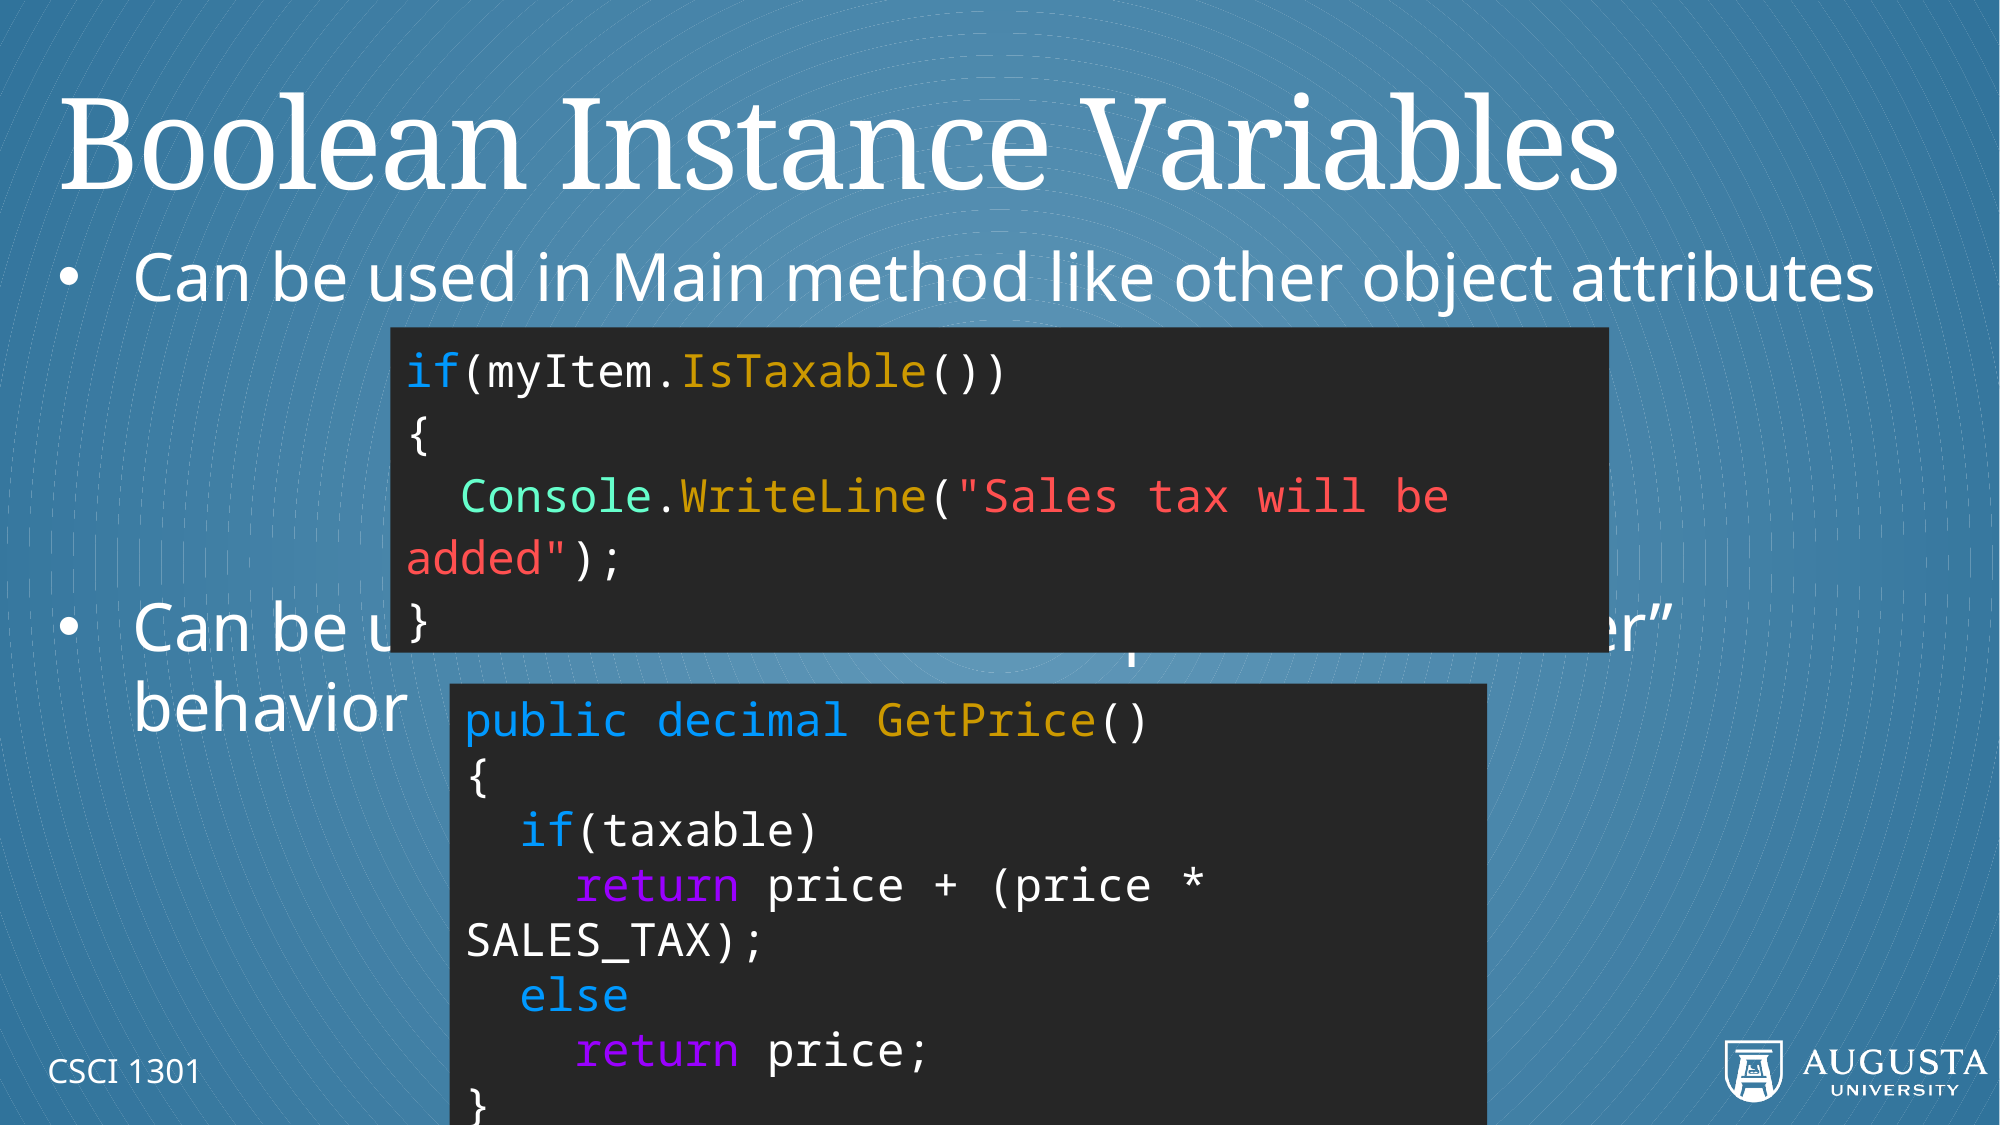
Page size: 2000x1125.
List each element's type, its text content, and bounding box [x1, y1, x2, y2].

footer CSCI 1301 [37, 1042, 449, 1103]
picture [1712, 999, 2000, 1125]
text_box if(myItem.IsTaxable()) { Console.WriteLine("Sales tax will be added"); } [390, 327, 1610, 653]
title Boolean Instance Variables [37, 37, 1963, 224]
list Can be used in Main method like other object attributes Can be used within methods to provide “smarter” behavior [37, 224, 1963, 1005]
text_box public decimal GetPrice() { if(taxable) return price + (price * SALES_TAX); else return price; } [449, 683, 1488, 1125]
